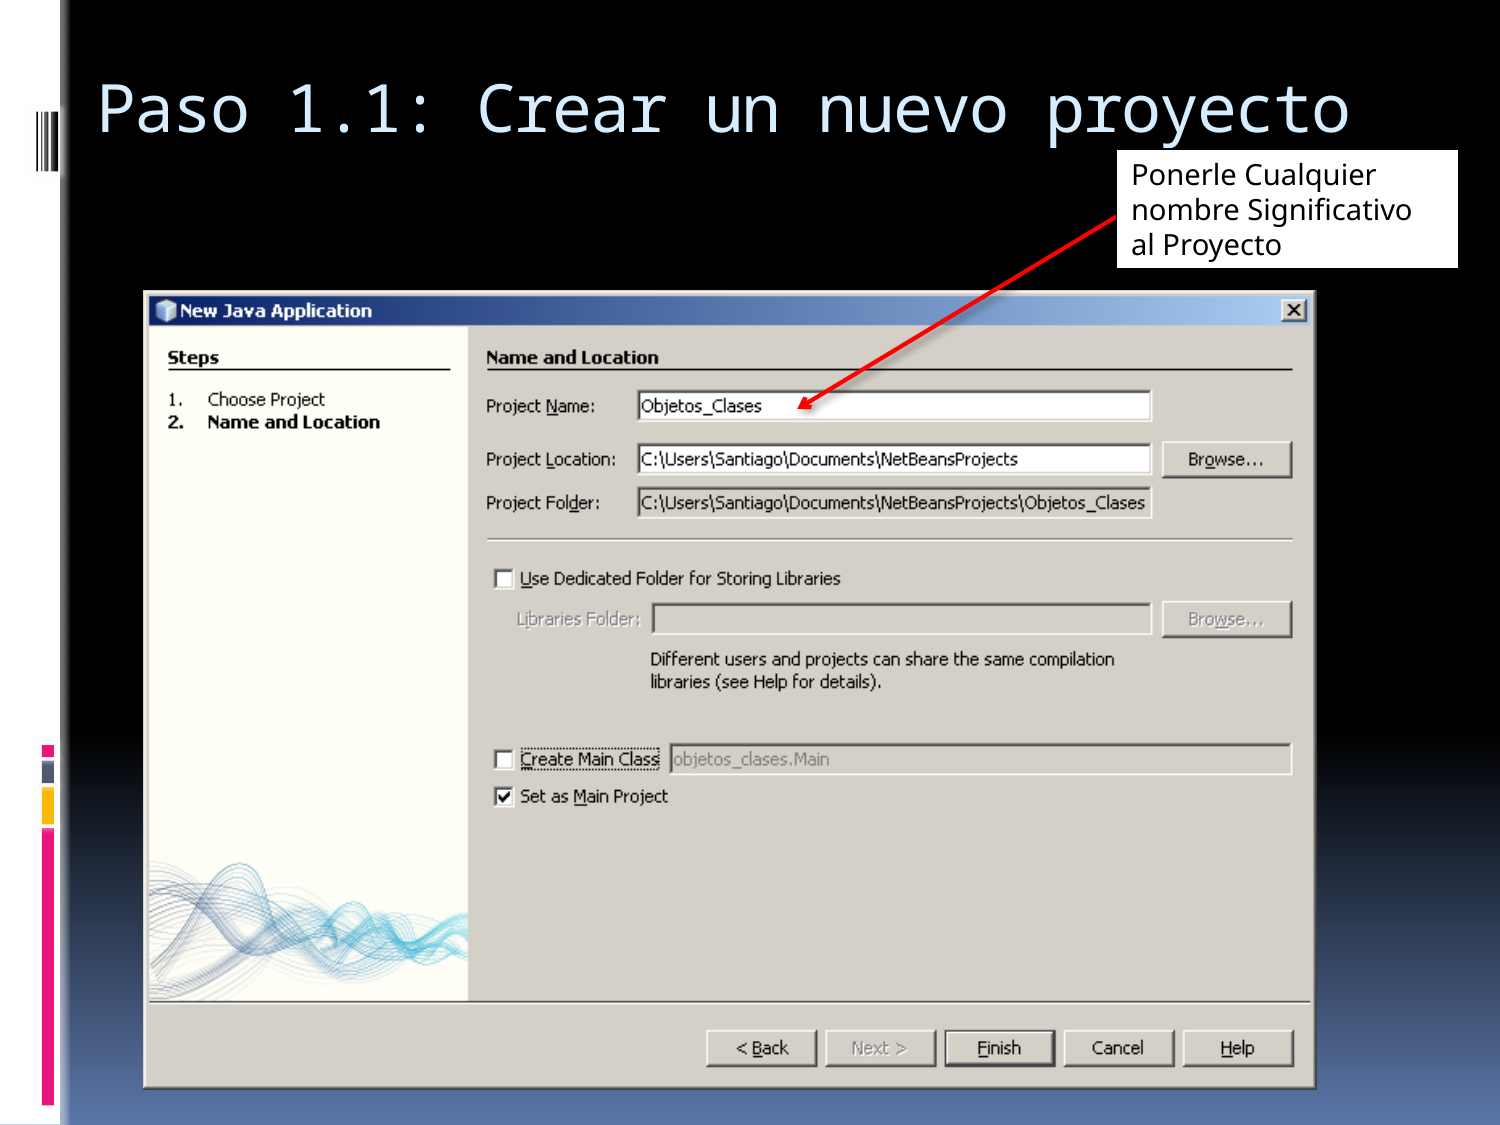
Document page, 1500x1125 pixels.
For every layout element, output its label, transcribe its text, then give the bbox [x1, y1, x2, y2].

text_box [142, 148, 1460, 1090]
title Paso 1.1: Crear un nuevo proyecto [82, 58, 1477, 209]
